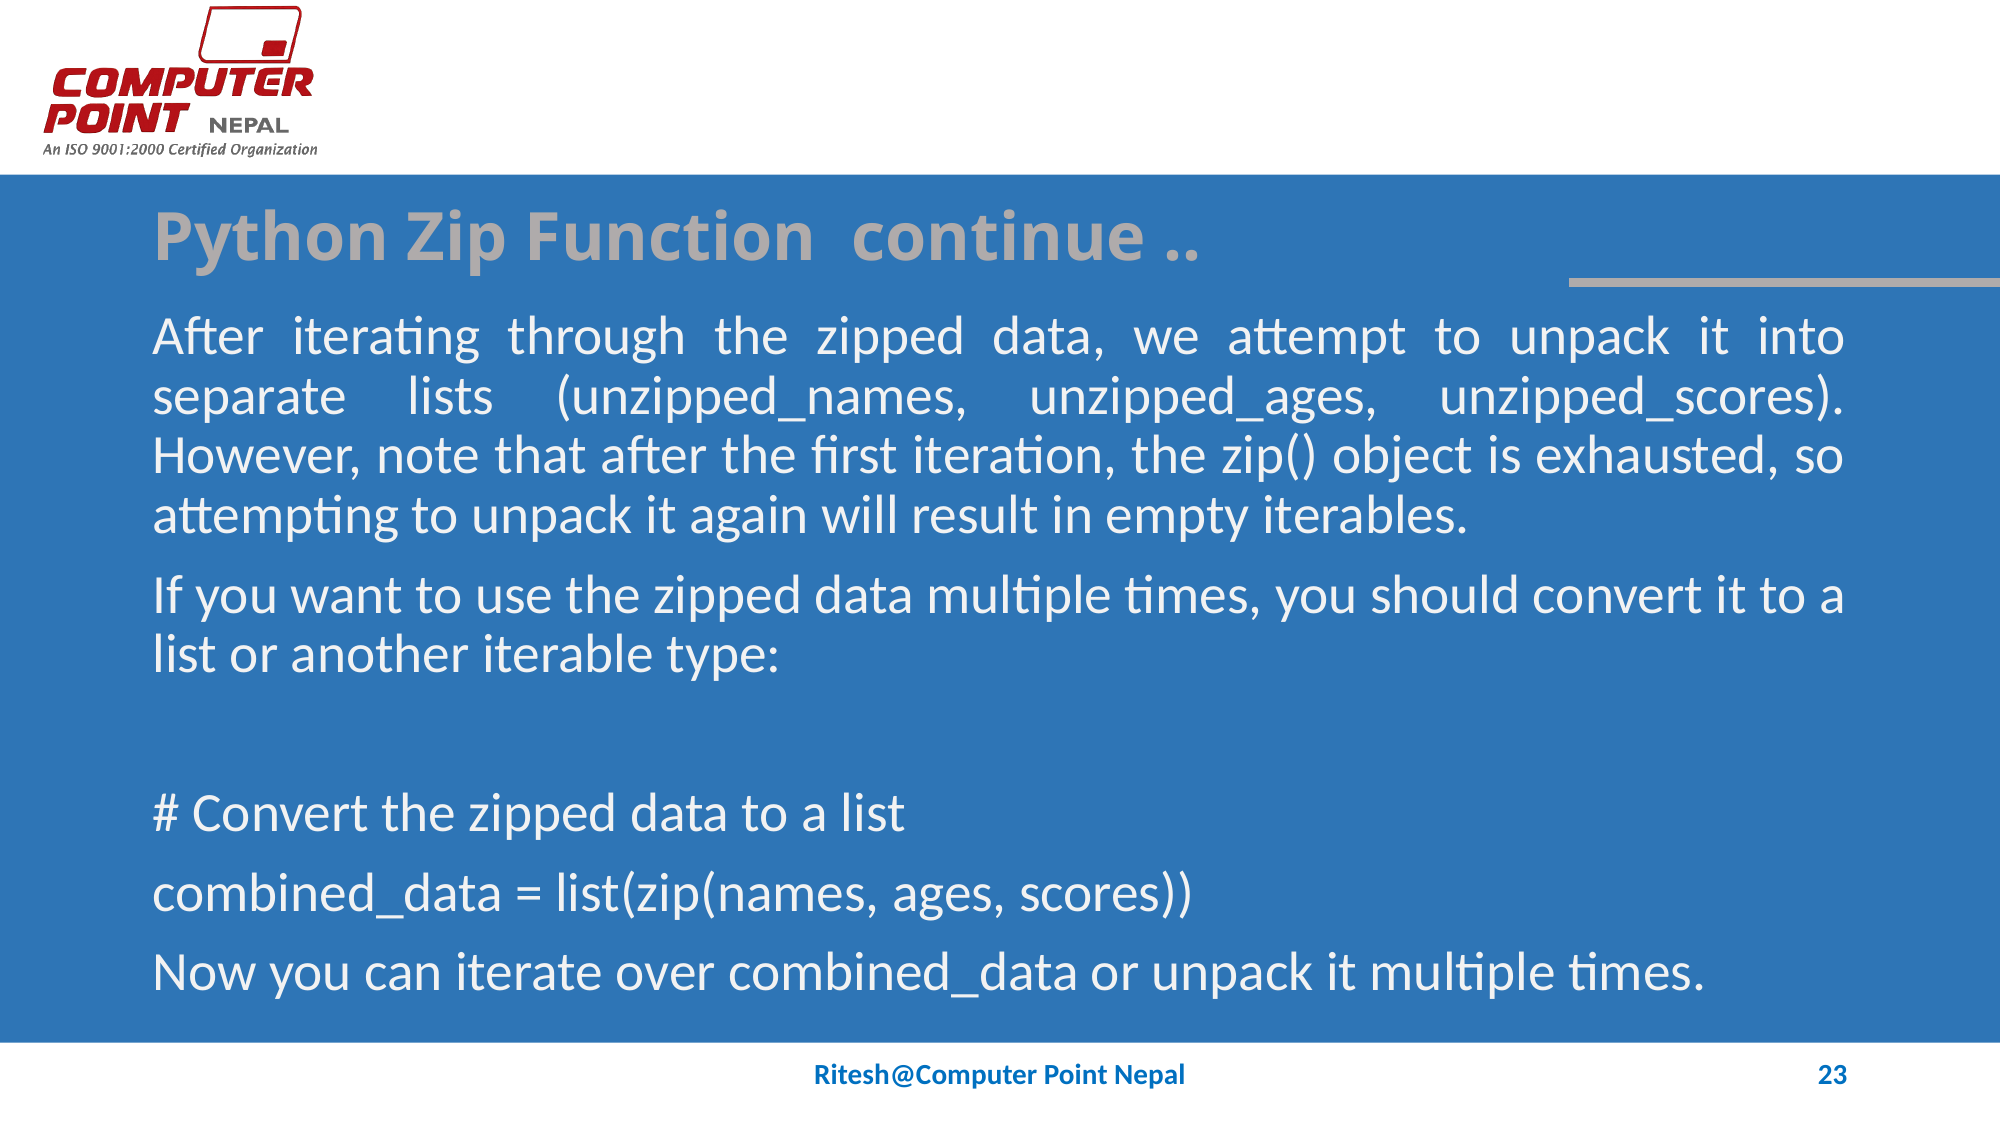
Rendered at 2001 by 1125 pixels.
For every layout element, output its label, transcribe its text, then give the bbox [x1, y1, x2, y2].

picture [33, 0, 332, 166]
list After iterating through the zipped data, we attempt to unpack it into separate lists (unzipped_names, unzipped_ages, unzipped_scores). However, note that after the first iteration, the zip() object is exhausted, so attempting to unpack it again will result in empty iterables. If you want to use the zipped data multiple times, you should convert it to a list or another iterable type: # Convert the zipped data to a list combined_data = list(zip(names, ages, scores)) Now you can iterate over combined_data or unpack it multiple times. [137, 299, 1863, 1014]
slide_number 23 [1412, 1042, 1863, 1103]
footer Ritesh@Computer Point Nepal [662, 1042, 1338, 1103]
title Python Zip Function continue .. [137, 195, 1863, 283]
